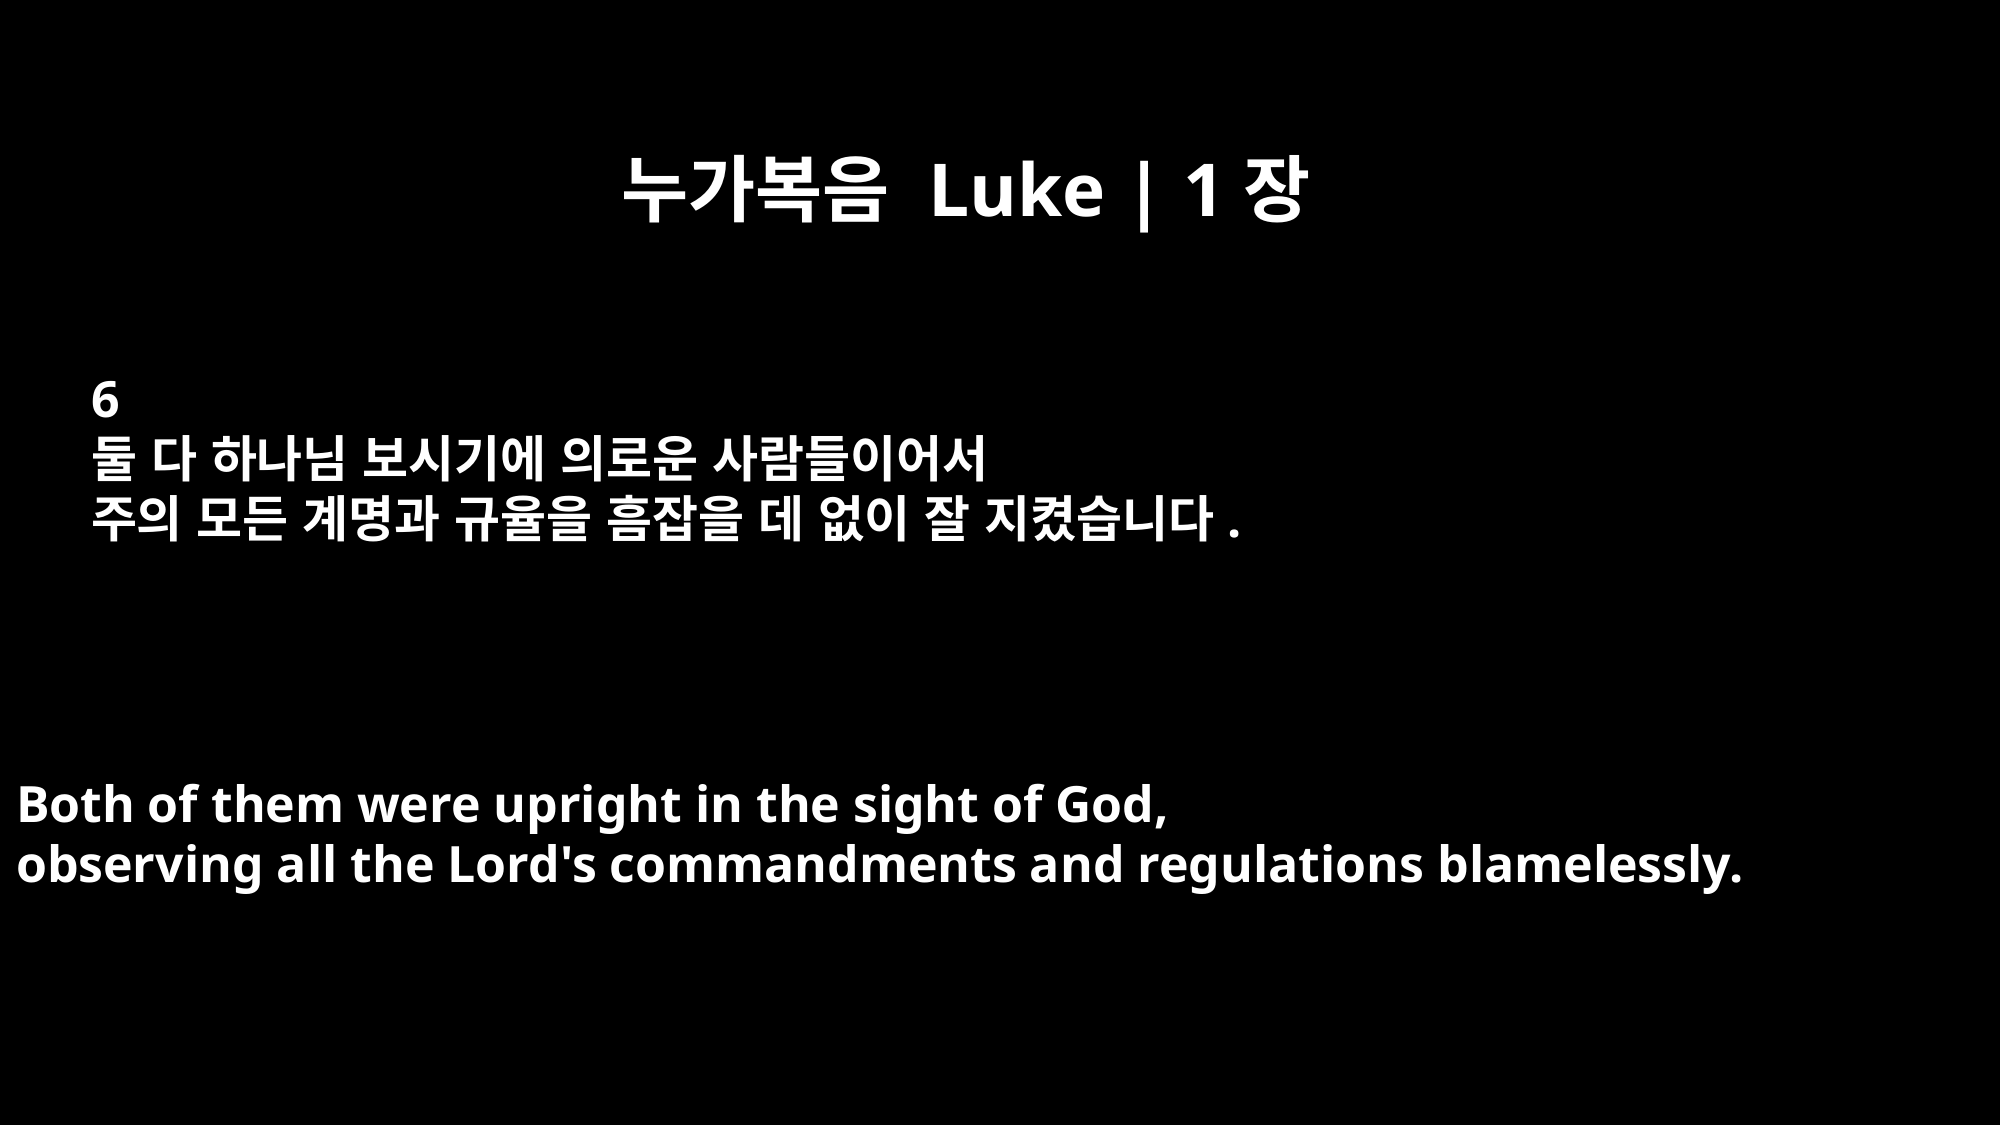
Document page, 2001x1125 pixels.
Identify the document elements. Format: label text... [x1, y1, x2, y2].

text_box Both of them were upright in the sight of God, observing all the Lord's commandments and regulations blamelessly. [1, 764, 1759, 900]
text_box 누가복음 Luke | 1장 [606, 136, 1326, 239]
text_box 6 둘 다 하나님 보시기에 의로운 사람들이어서 주의 모든 계명과 규율을 흠잡을 데 없이 잘 지켰습니다. [76, 359, 1257, 555]
